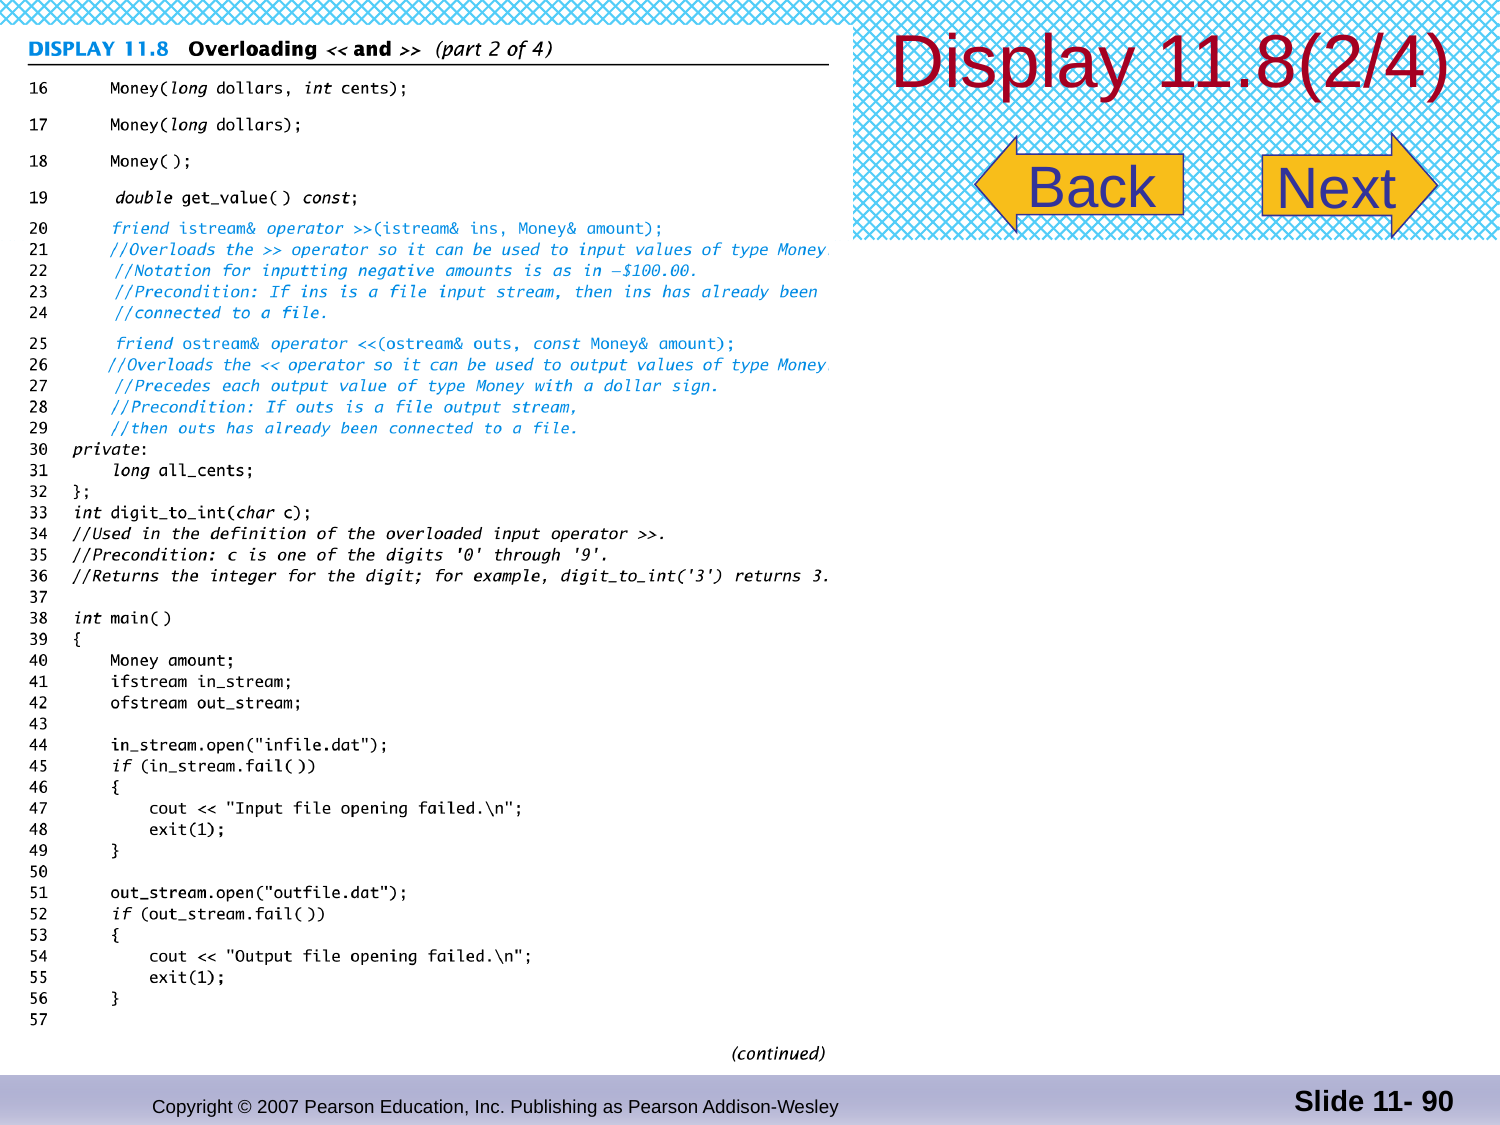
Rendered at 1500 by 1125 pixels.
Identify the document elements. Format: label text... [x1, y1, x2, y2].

text_box Back [989, 201, 1184, 233]
text_box Next [1262, 201, 1424, 238]
picture [24, 37, 829, 1064]
slide_number Slide 11- 90 [1156, 1050, 1469, 1125]
text_box [0, 24, 853, 241]
title Display 11.8(2/4) [875, 37, 1491, 201]
